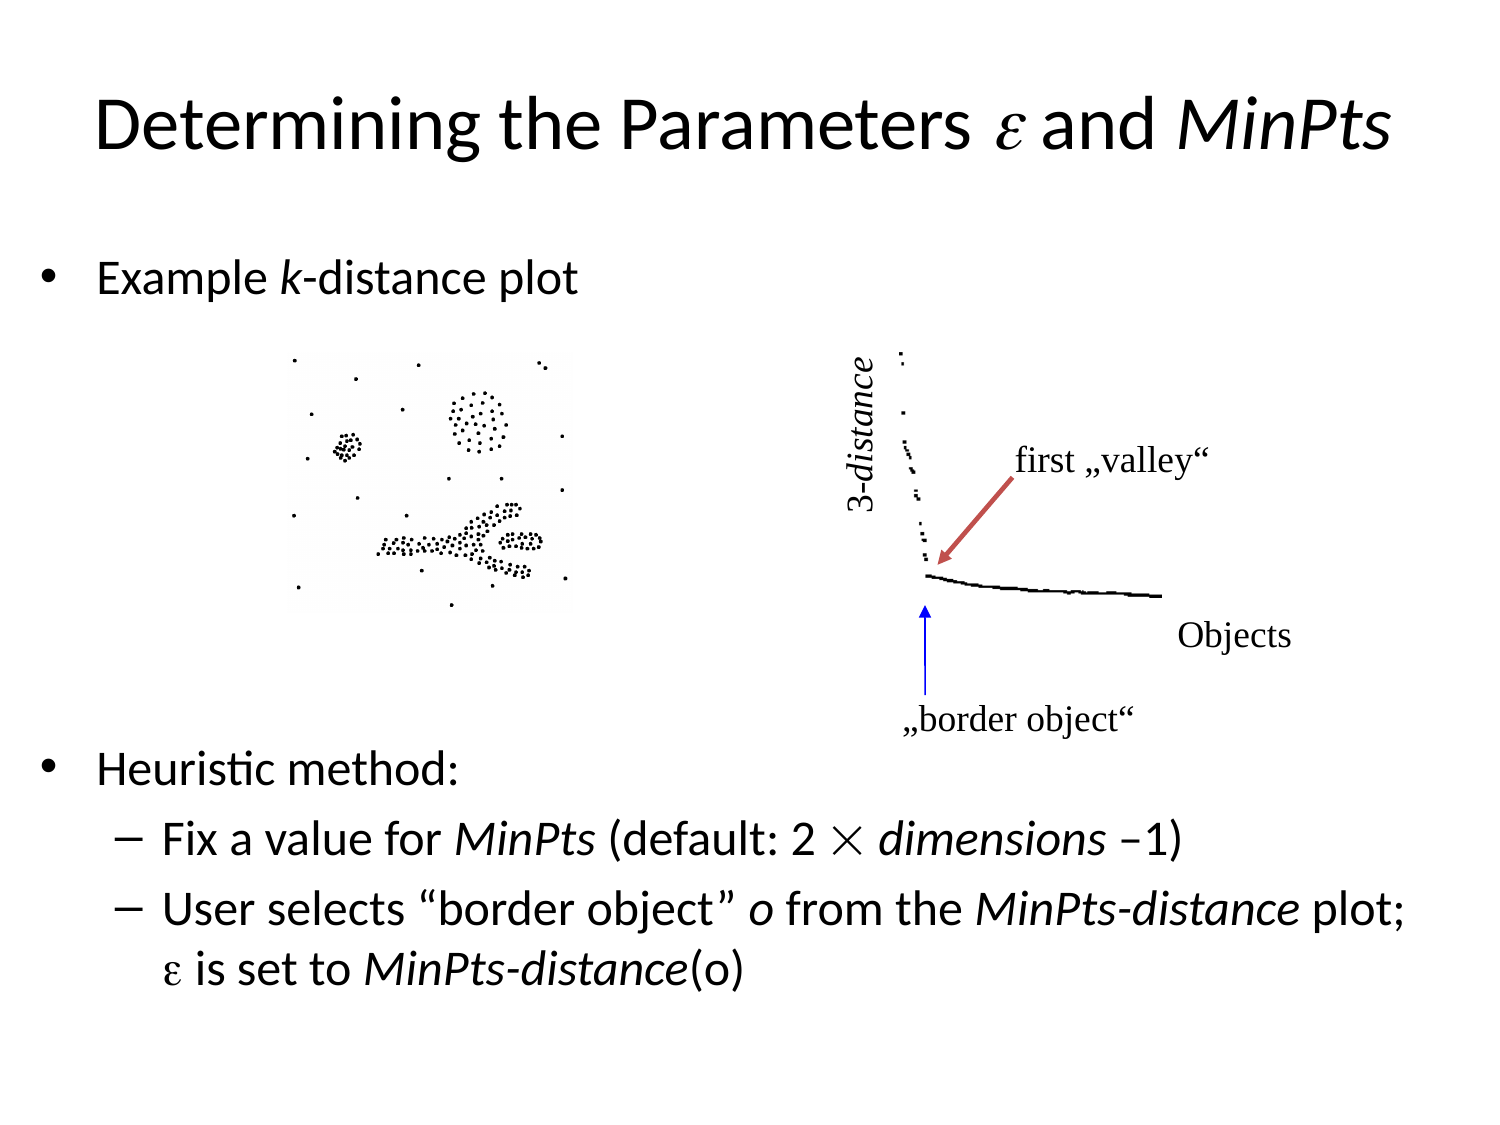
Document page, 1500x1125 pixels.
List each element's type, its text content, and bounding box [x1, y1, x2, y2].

list Example k-distance plot Heuristic method: Fix a value for MinPts (default: 2  dimensions –1) User selects “border object” o from the MinPts-distance plot; e is set to MinPts-distance(o) [24, 237, 1500, 1013]
text_box „border object“ [887, 686, 1160, 747]
text_box 3-distance [827, 341, 873, 529]
text_box Objects [1162, 602, 1308, 663]
title Determining the Parameters e and MinPts [37, 24, 1450, 213]
picture [287, 352, 573, 613]
picture [874, 341, 1187, 628]
text_box first „valley“ [1191, 427, 1235, 487]
